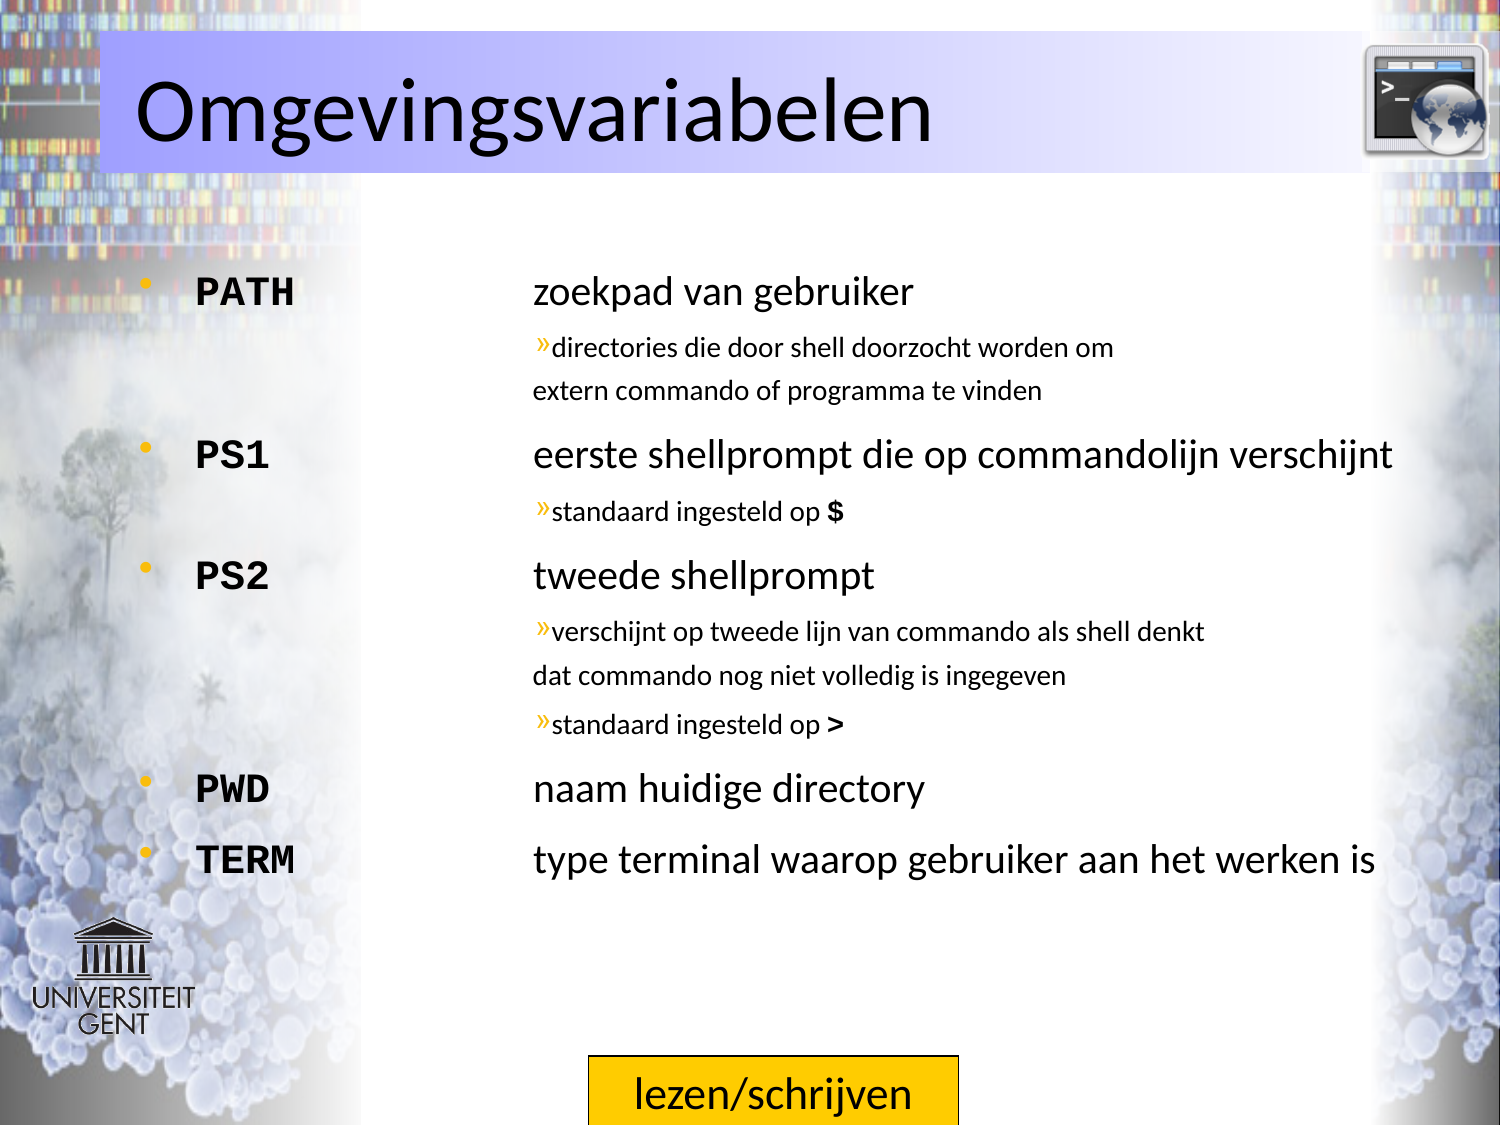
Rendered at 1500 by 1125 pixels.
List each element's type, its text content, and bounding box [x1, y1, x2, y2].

picture [33, 917, 195, 1035]
title Omgevingsvariabelen [120, 10, 1353, 199]
text_box PATH zoekpad van gebruiker directories die door shell doorzocht worden om extern commando of programma te vinden PS1 eerste shellprompt die op commandolijn verschijnt standaard ingesteld op $ PS2 tweede shellprompt verschijnt op tweede lijn van commando als shell denkt dat commando nog niet volledig is ingegeven standaard ingesteld op > PWD naam huidige directory TERM type terminal waarop gebruiker aan het werken is [123, 243, 1492, 985]
picture [1353, 0, 1500, 1125]
text_box lezen/schrijven [588, 1055, 959, 1125]
